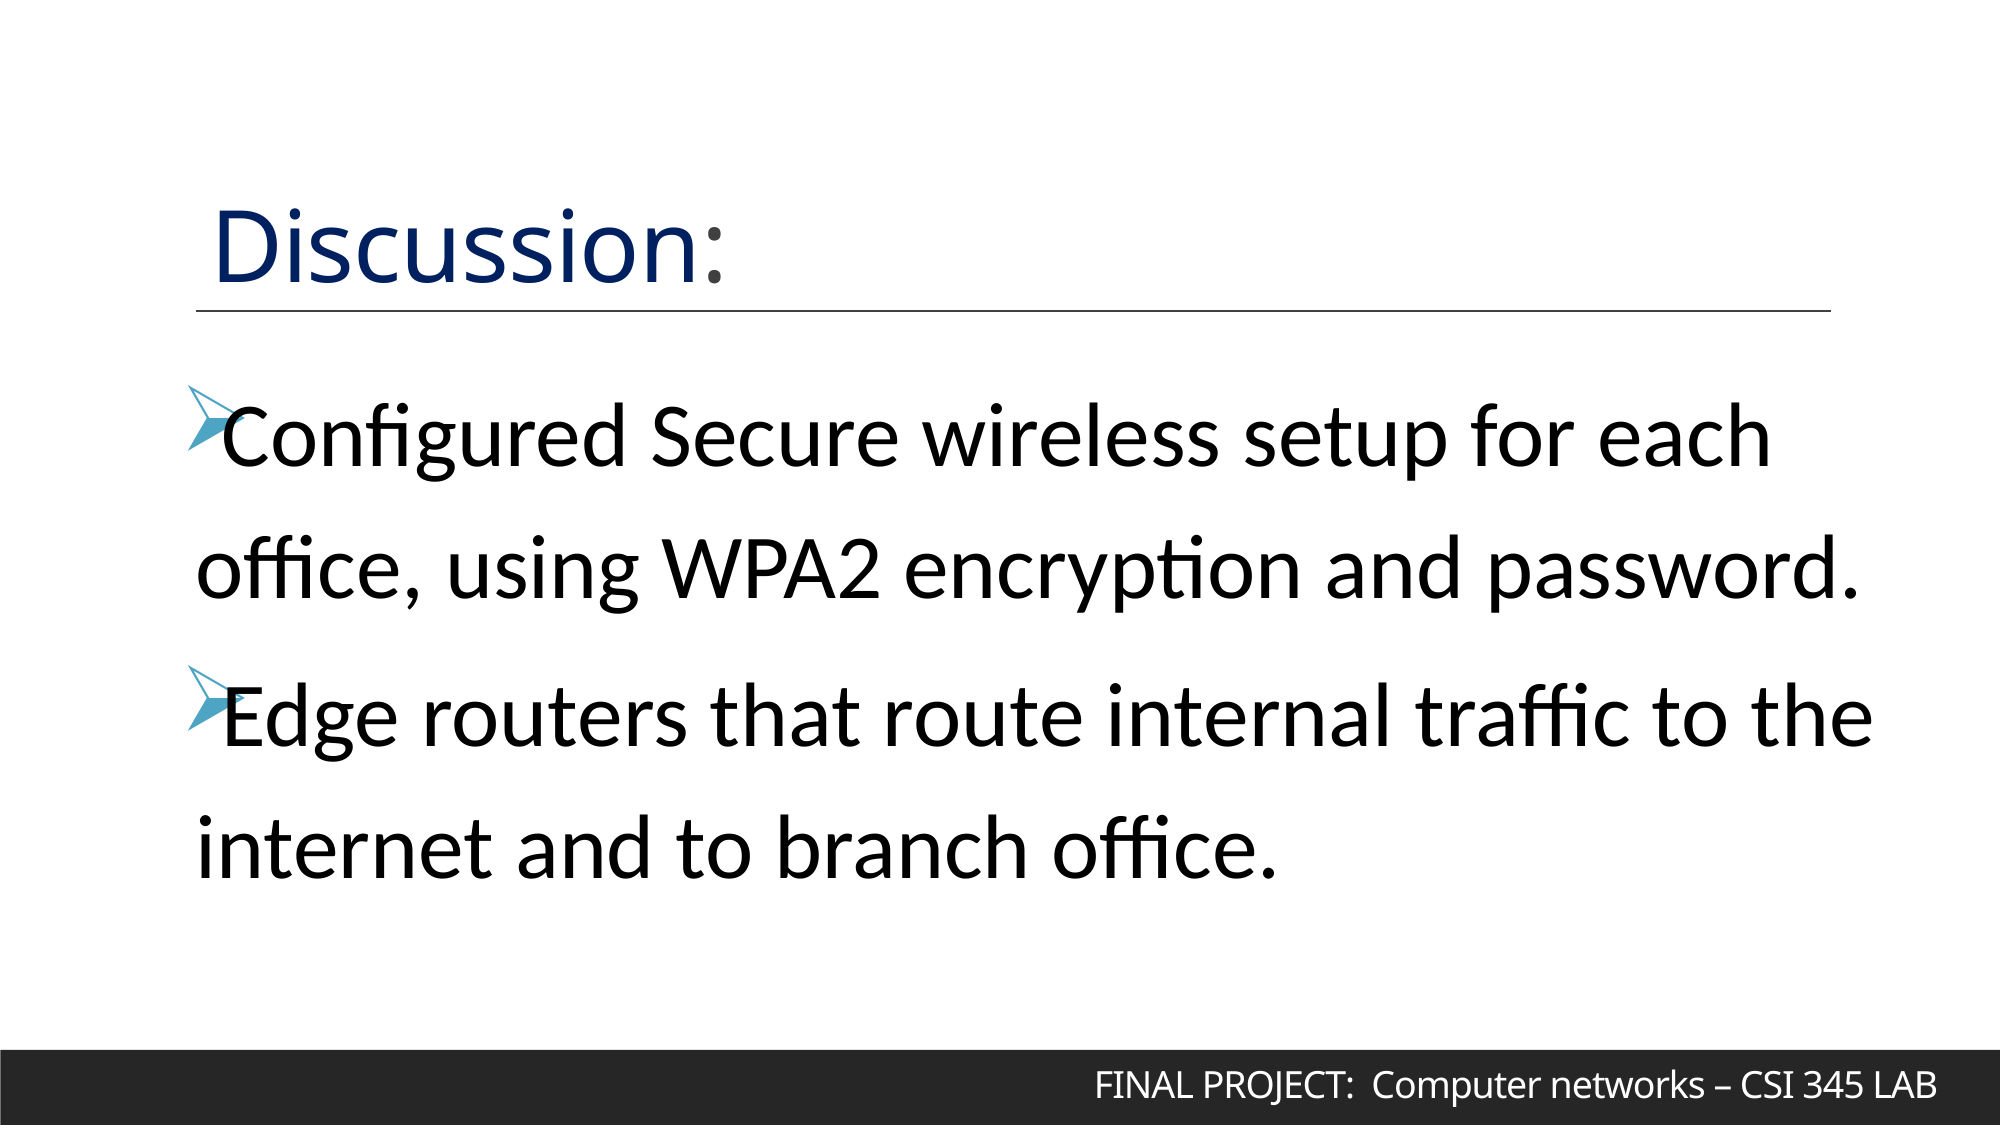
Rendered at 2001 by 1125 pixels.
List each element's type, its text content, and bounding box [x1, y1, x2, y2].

text_box FINAL PROJECT: Computer networks – CSI 345 LAB [1078, 1048, 1960, 1115]
list Configured Secure wireless setup for each office, using WPA2 encryption and password. Edge routers that route internal traffic to the internet and to branch office. [180, 345, 1892, 980]
title Discussion: [195, 73, 1846, 312]
